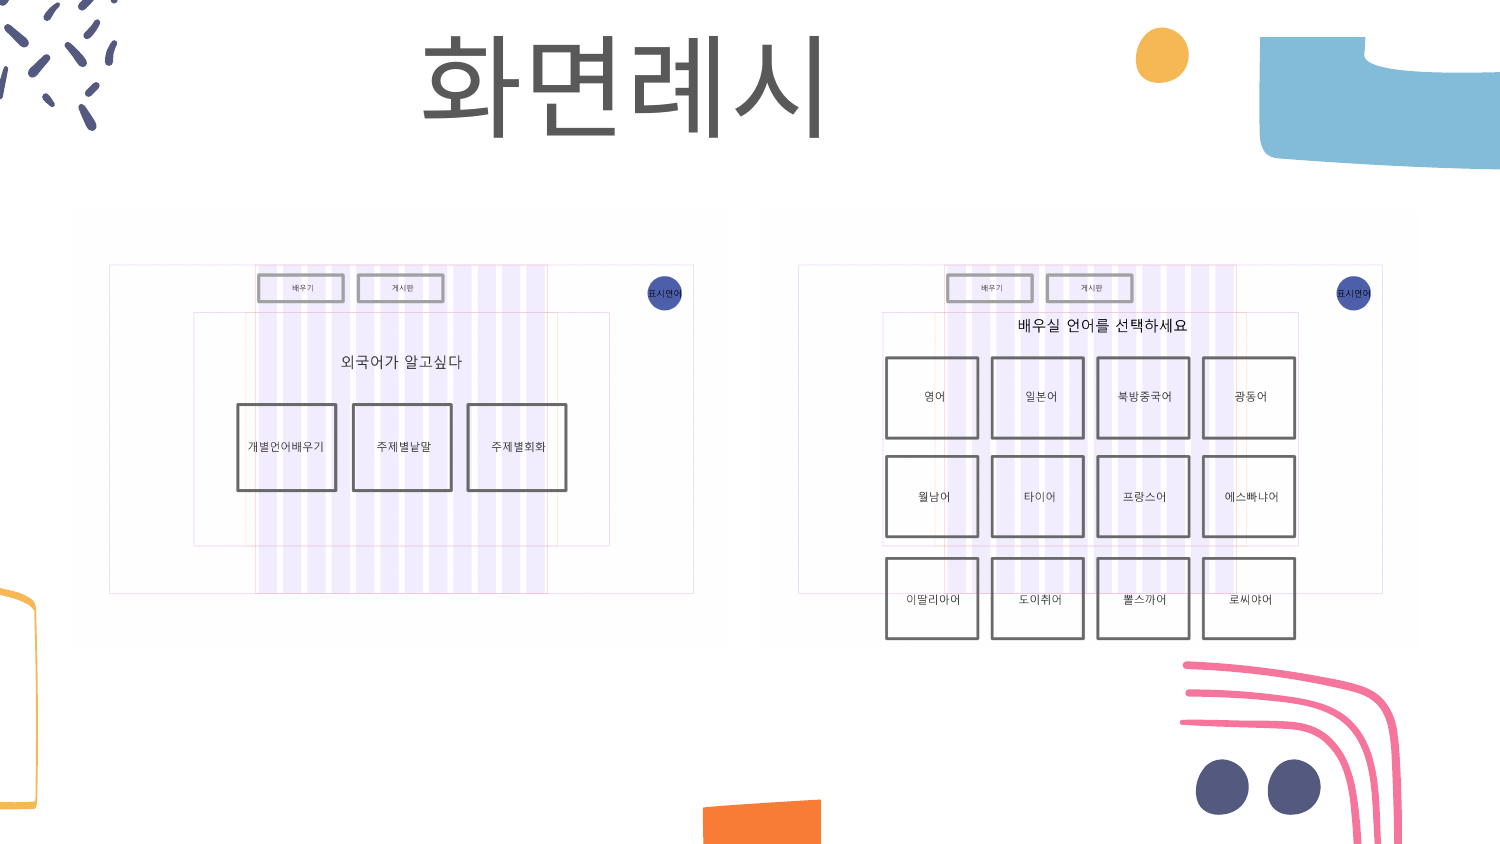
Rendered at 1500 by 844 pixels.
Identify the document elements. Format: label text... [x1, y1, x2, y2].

picture [73, 210, 730, 649]
title 화면례시 [162, 27, 1091, 159]
picture [762, 210, 1419, 649]
